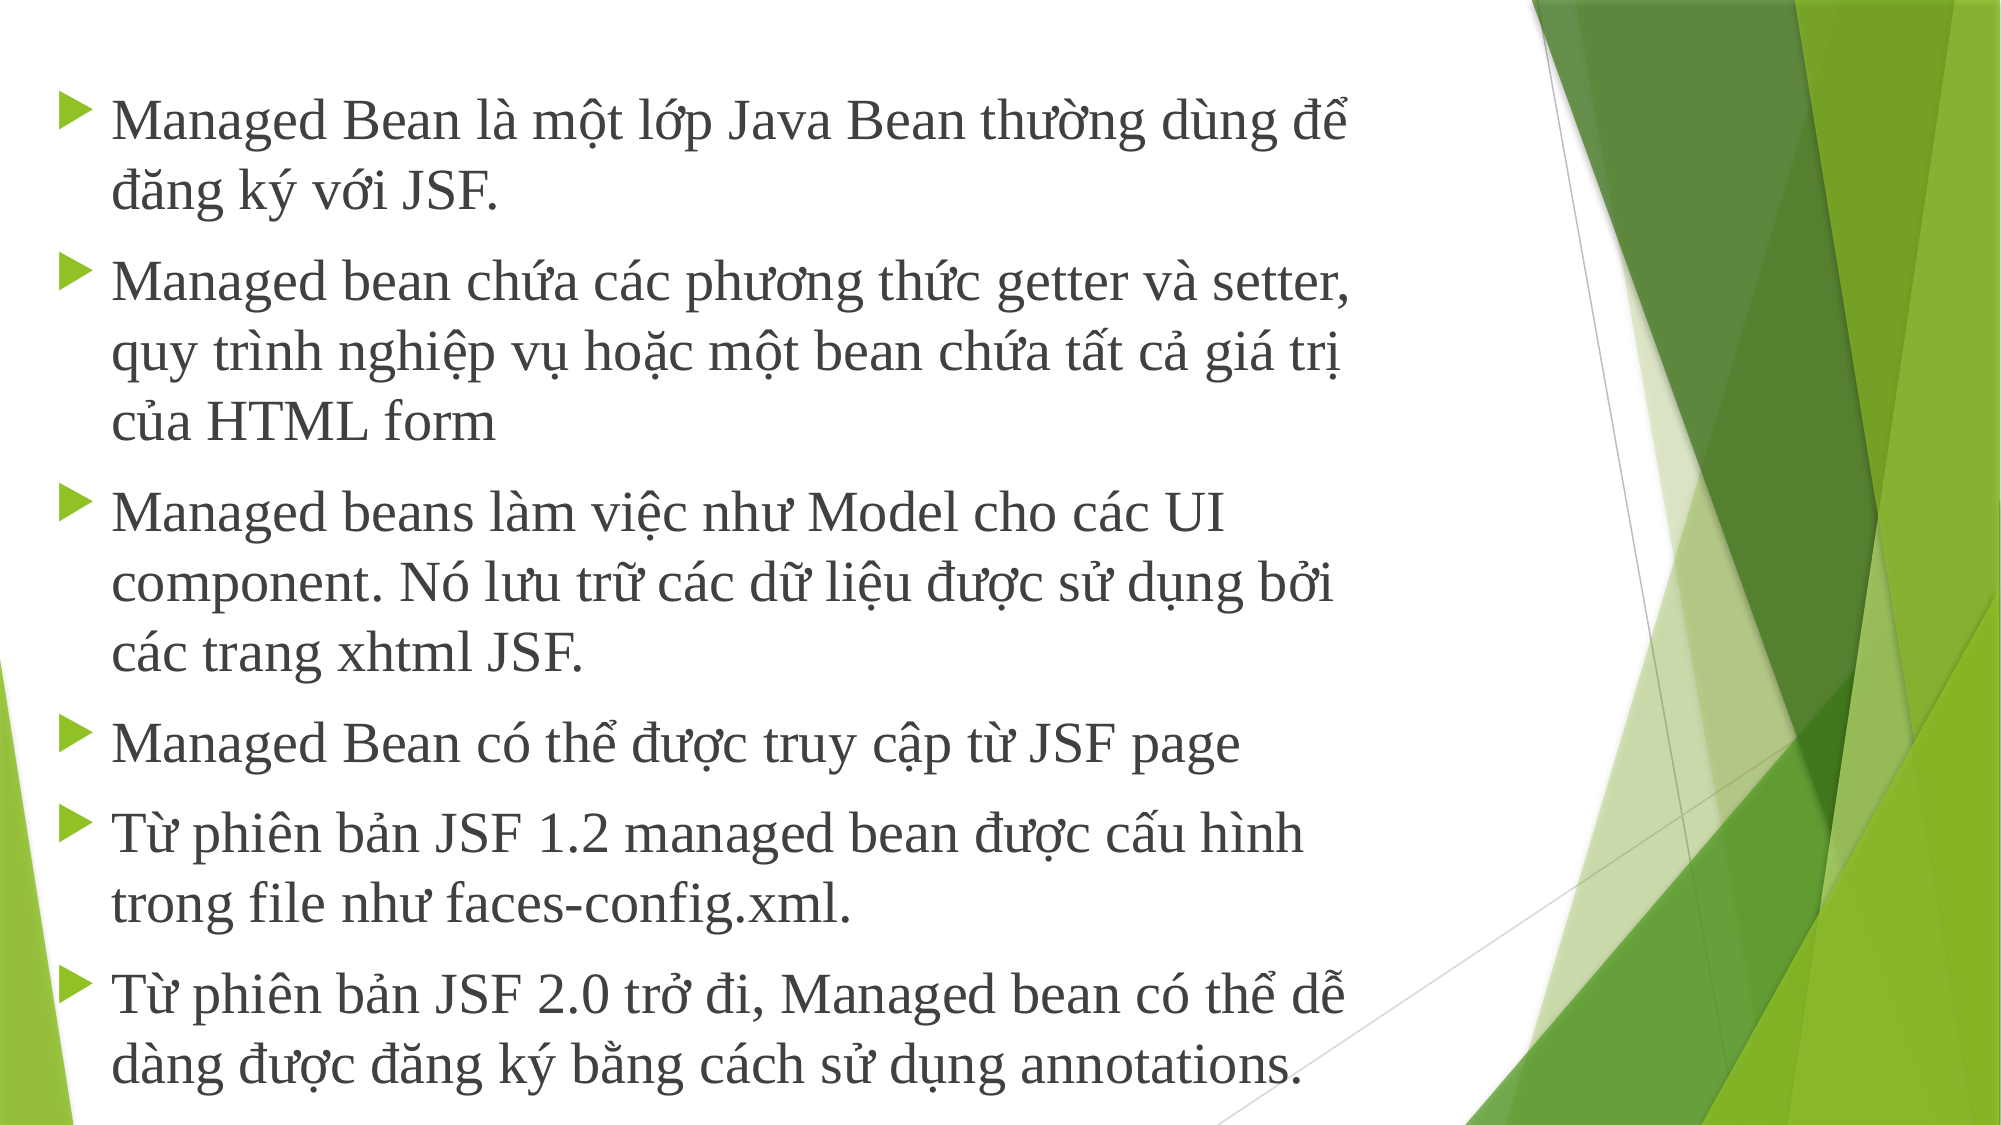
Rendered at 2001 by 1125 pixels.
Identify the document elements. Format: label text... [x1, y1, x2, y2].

list Managed Bean là một lớp Java Bean thường dùng để đăng ký với JSF. Managed bean chứa các phương thức getter và setter, quy trình nghiệp vụ hoặc một bean chứa tất cả giá trị của HTML form Managed beans làm việc như Model cho các UI component. Nó lưu trữ các dữ liệu được sử dụng bởi các trang xhtml JSF. Managed Bean có thể được truy cập từ JSF page Từ phiên bản JSF 1.2 managed bean được cấu hình trong file như faces-config.xml. Từ phiên bản JSF 2.0 trở đi, Managed bean có thể dễ dàng được đăng ký bằng cách sử dụng annotations. [39, 73, 1408, 1014]
